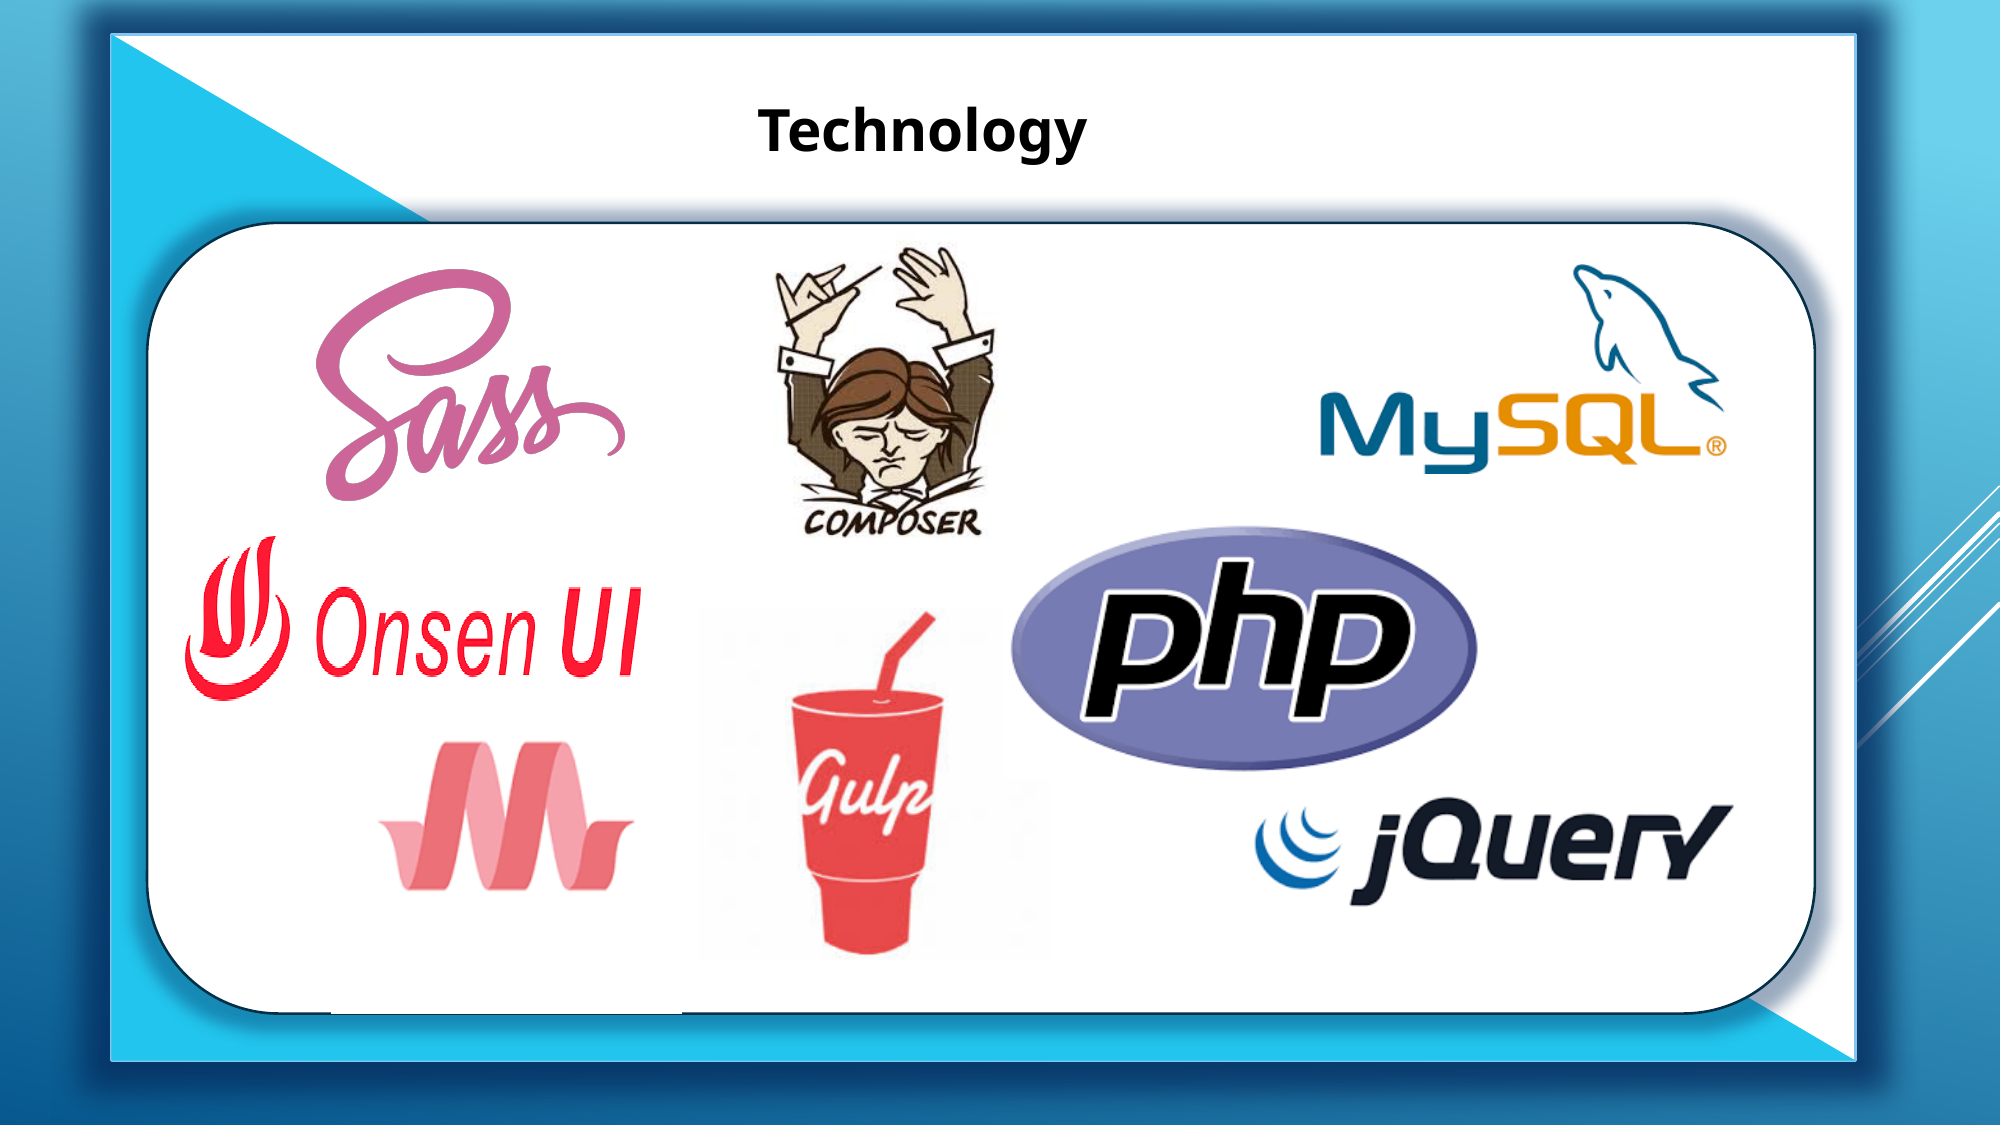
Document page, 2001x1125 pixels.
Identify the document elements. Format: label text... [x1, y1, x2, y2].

picture [185, 535, 682, 1013]
picture [316, 269, 626, 501]
text_box [114, 33, 1857, 1059]
text_box [110, 33, 1858, 1063]
text_box Technology [624, 58, 1221, 198]
picture [697, 231, 1740, 980]
text_box [145, 221, 1817, 1015]
picture [1319, 264, 1728, 475]
